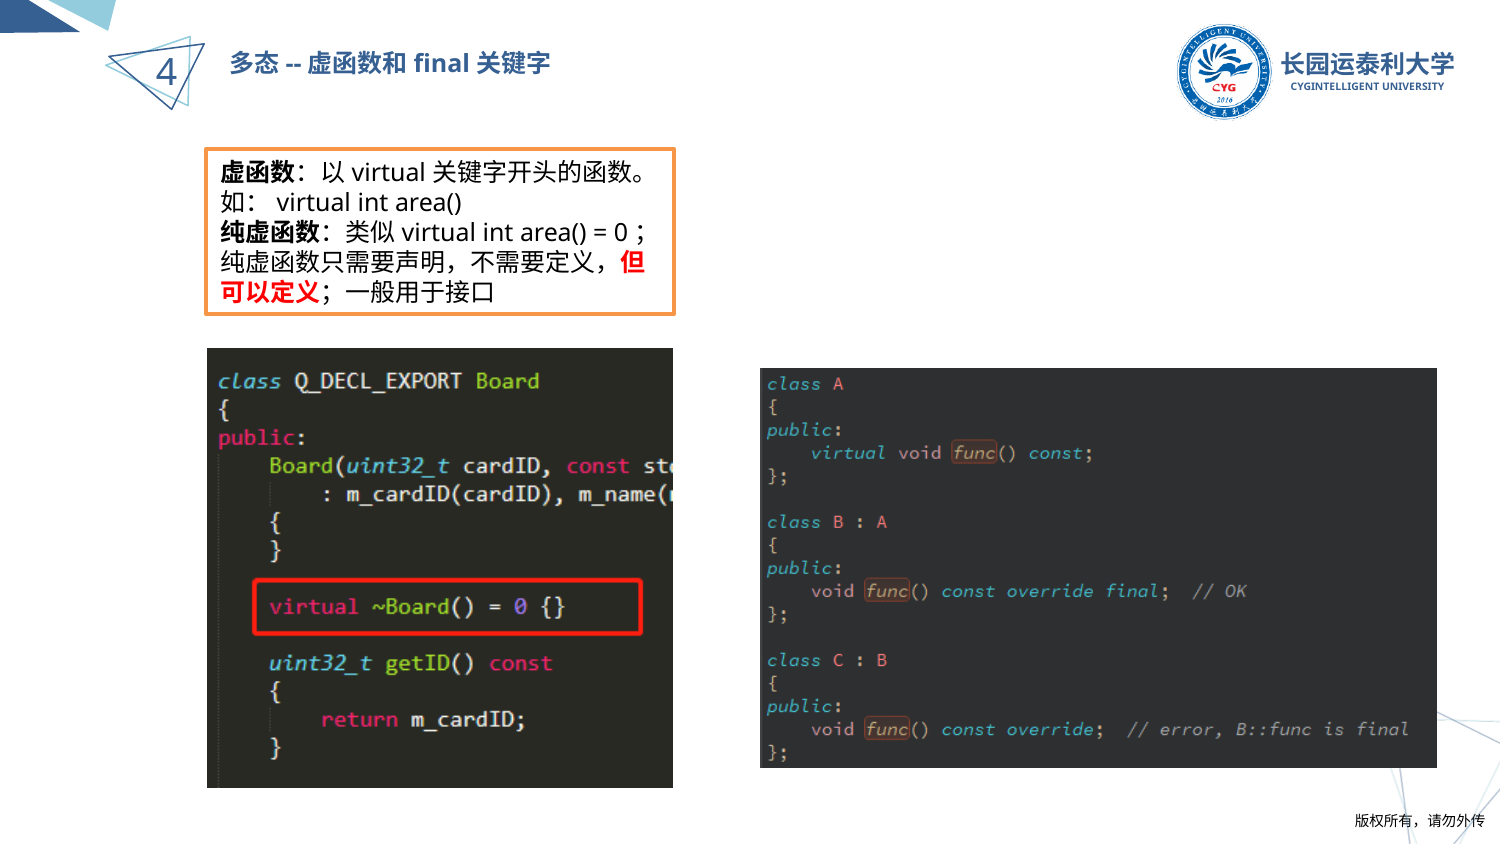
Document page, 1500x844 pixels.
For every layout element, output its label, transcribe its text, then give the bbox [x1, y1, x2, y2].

text_box 虚函数：以virtual关键字开头的函数。如：virtual int area() 纯虚函数：类似virtual int area() = 0；纯虚函数只需要声明，不需要定义，但可以定义；一般用于接口 [204, 147, 676, 316]
text_box CYGINTELLIGENT UNIVERSITY [1277, 73, 1460, 99]
picture [1174, 22, 1273, 121]
text_box 多态--虚函数和final关键字 [214, 40, 566, 86]
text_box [105, 33, 205, 110]
picture [207, 348, 674, 788]
text_box 长园运泰利大学 [1277, 41, 1471, 86]
picture [759, 368, 1500, 843]
